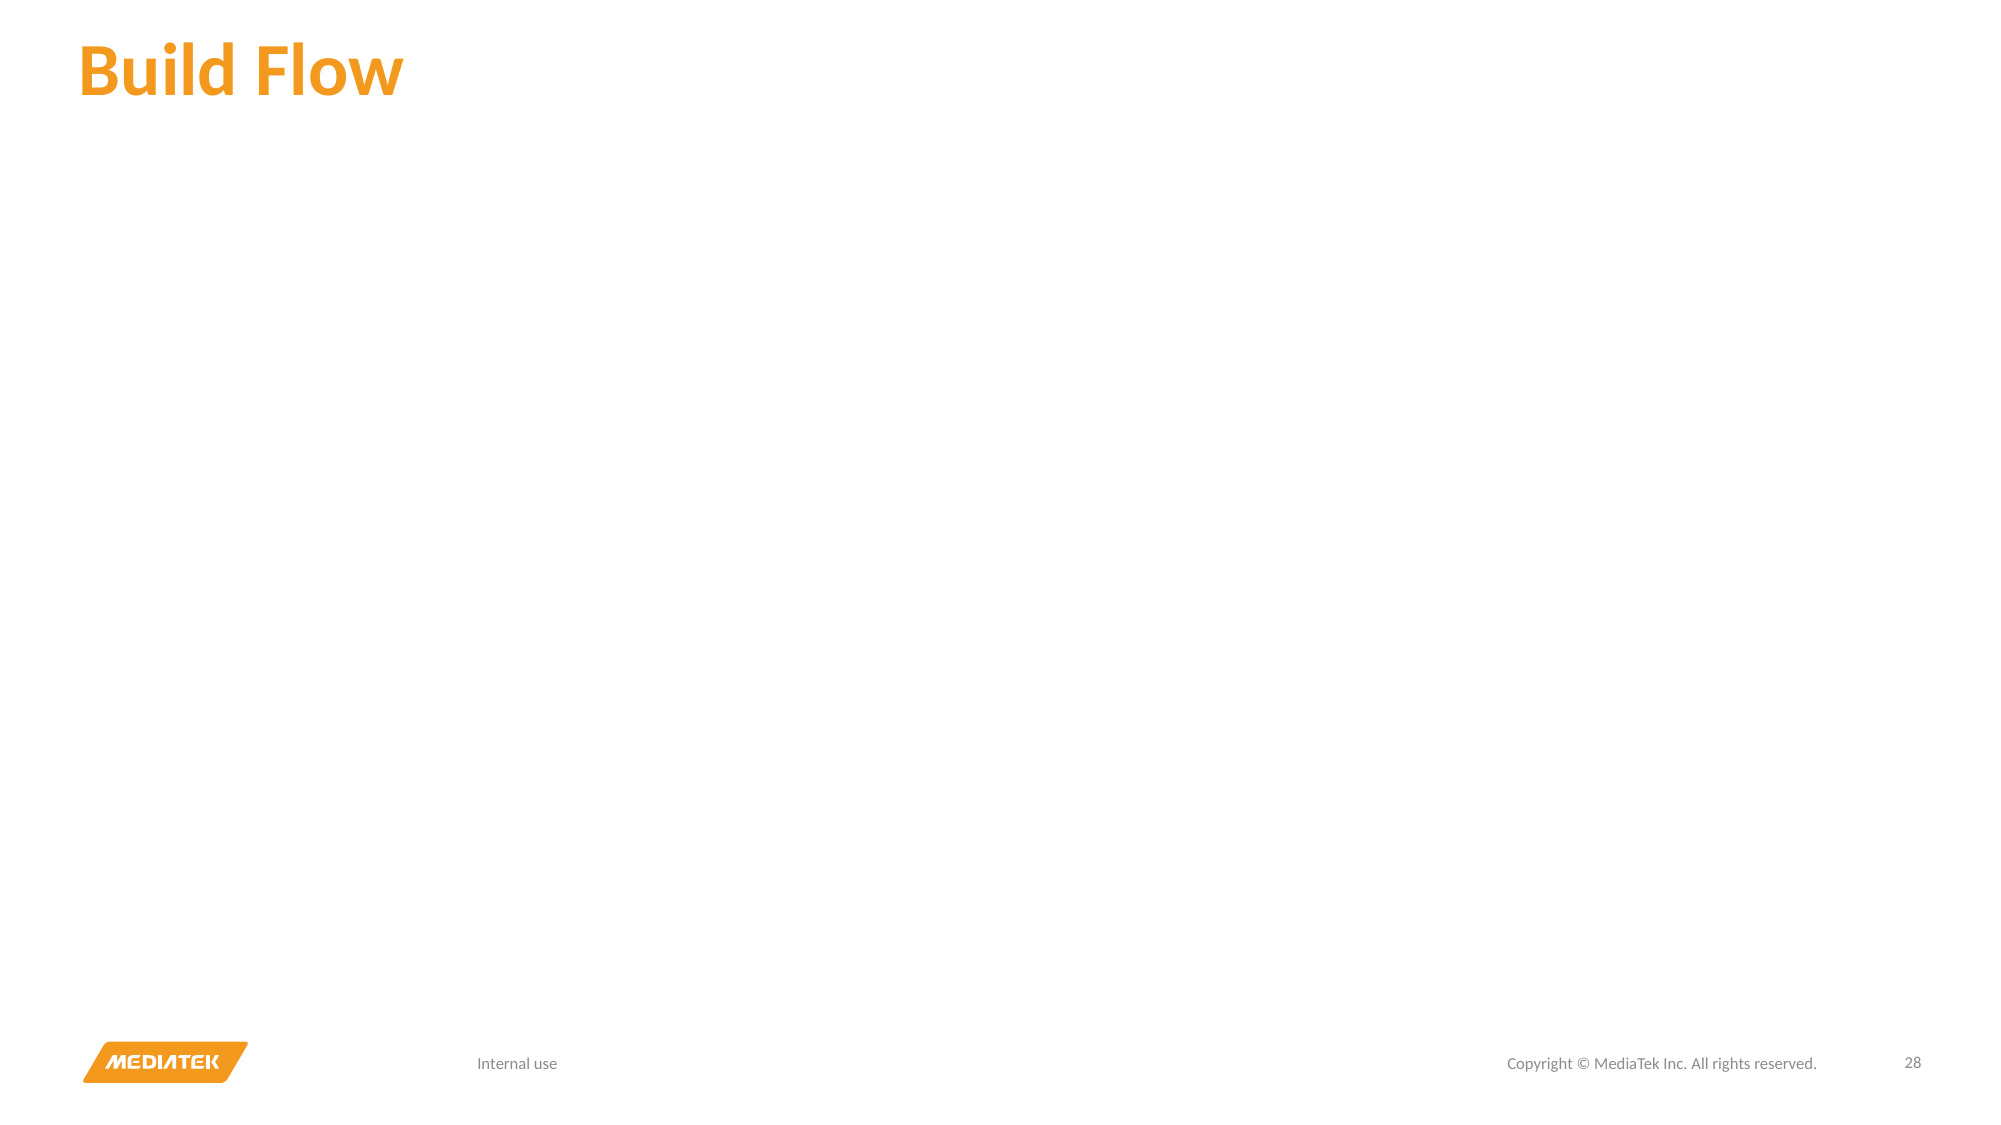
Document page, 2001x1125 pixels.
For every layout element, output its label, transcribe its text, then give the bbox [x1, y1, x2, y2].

title Build Flow [78, 36, 1922, 145]
slide_number 28 [1860, 1050, 1922, 1075]
slide_number Copyright © MediaTek Inc. All rights reserved. [1305, 1051, 1819, 1075]
footer Internal use [477, 1051, 1187, 1075]
